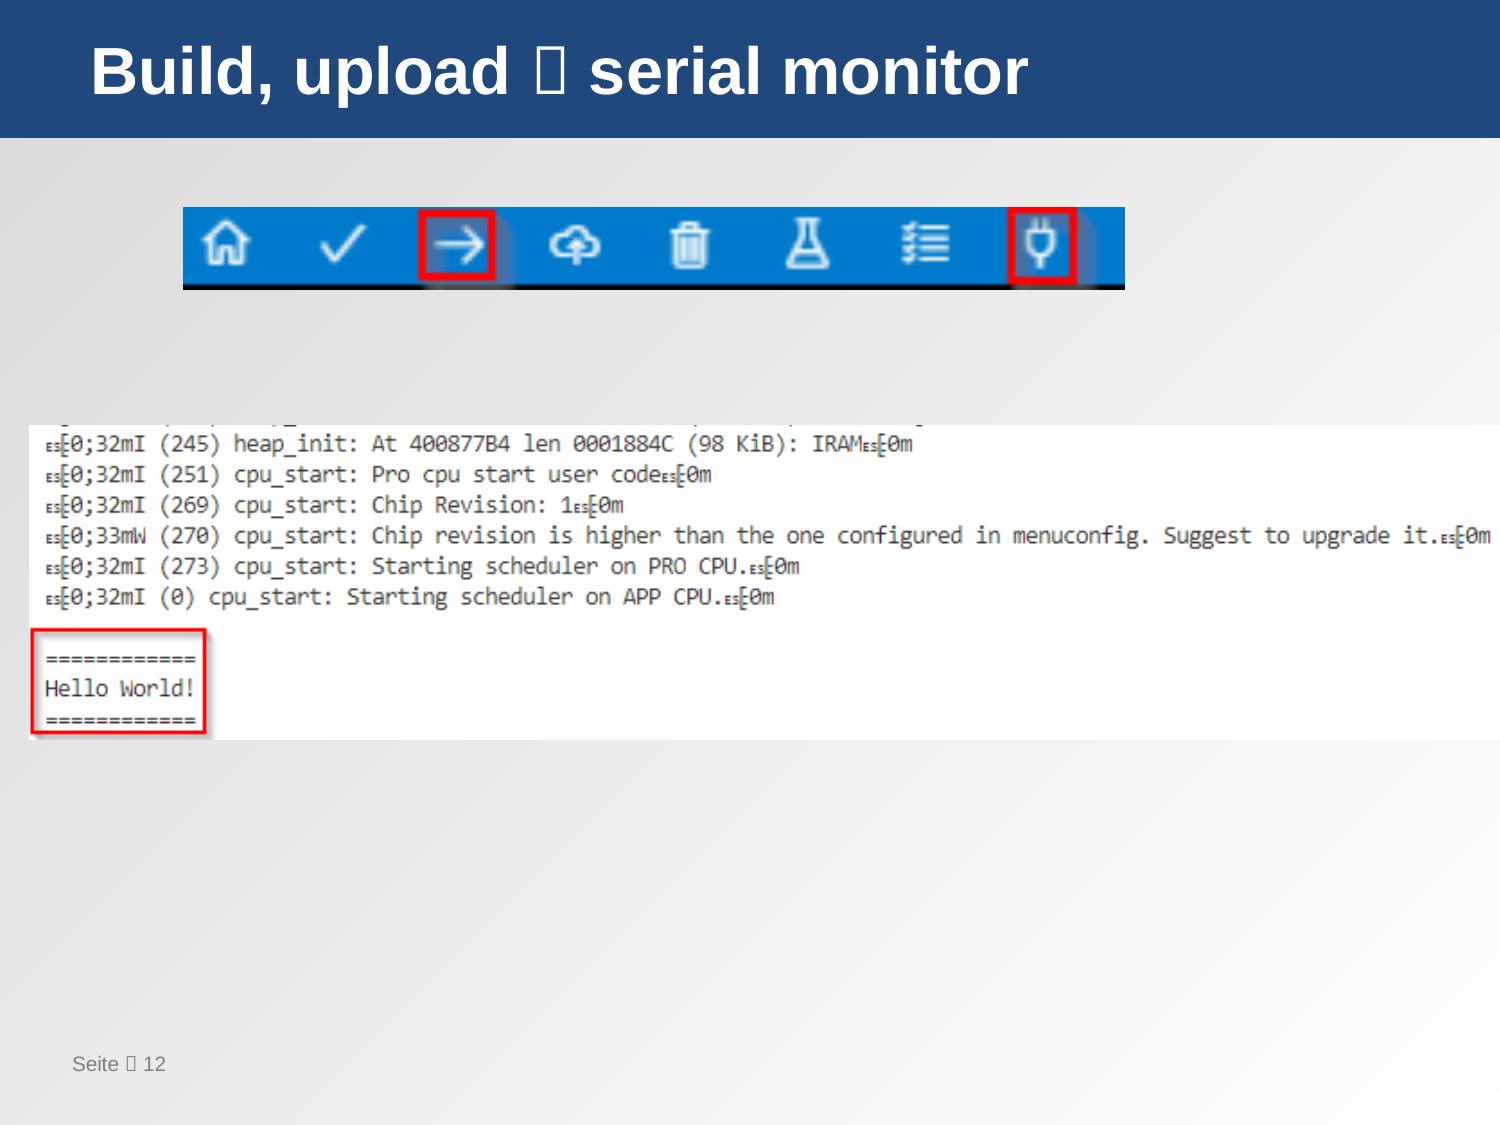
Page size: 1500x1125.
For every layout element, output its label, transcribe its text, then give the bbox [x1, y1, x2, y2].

picture [29, 425, 1500, 740]
title Build, upload  serial monitor [75, 20, 1425, 208]
picture [182, 207, 1125, 290]
